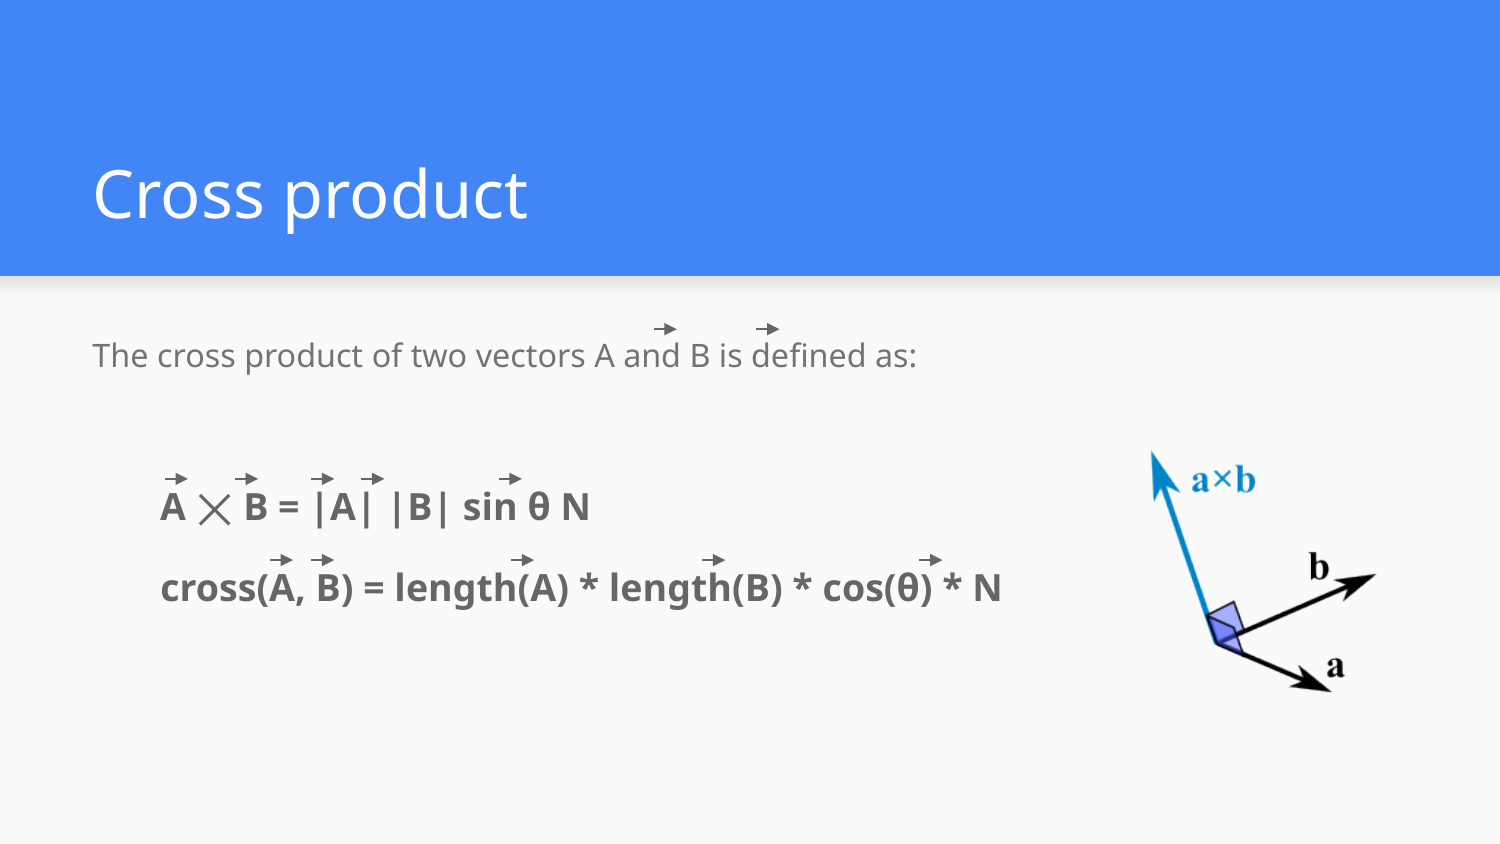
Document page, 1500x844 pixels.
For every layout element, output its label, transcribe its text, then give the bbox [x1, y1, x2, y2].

picture [1142, 445, 1380, 697]
text_box cross(A, B) = length(A) * length(B) * cos(θ) * N [145, 549, 1108, 624]
list The cross product of two vectors A and B is defined as: [77, 314, 1427, 390]
title Cross product [77, 121, 1427, 248]
text_box A ⨉ B = |A| |B| sin θ N [145, 468, 882, 543]
